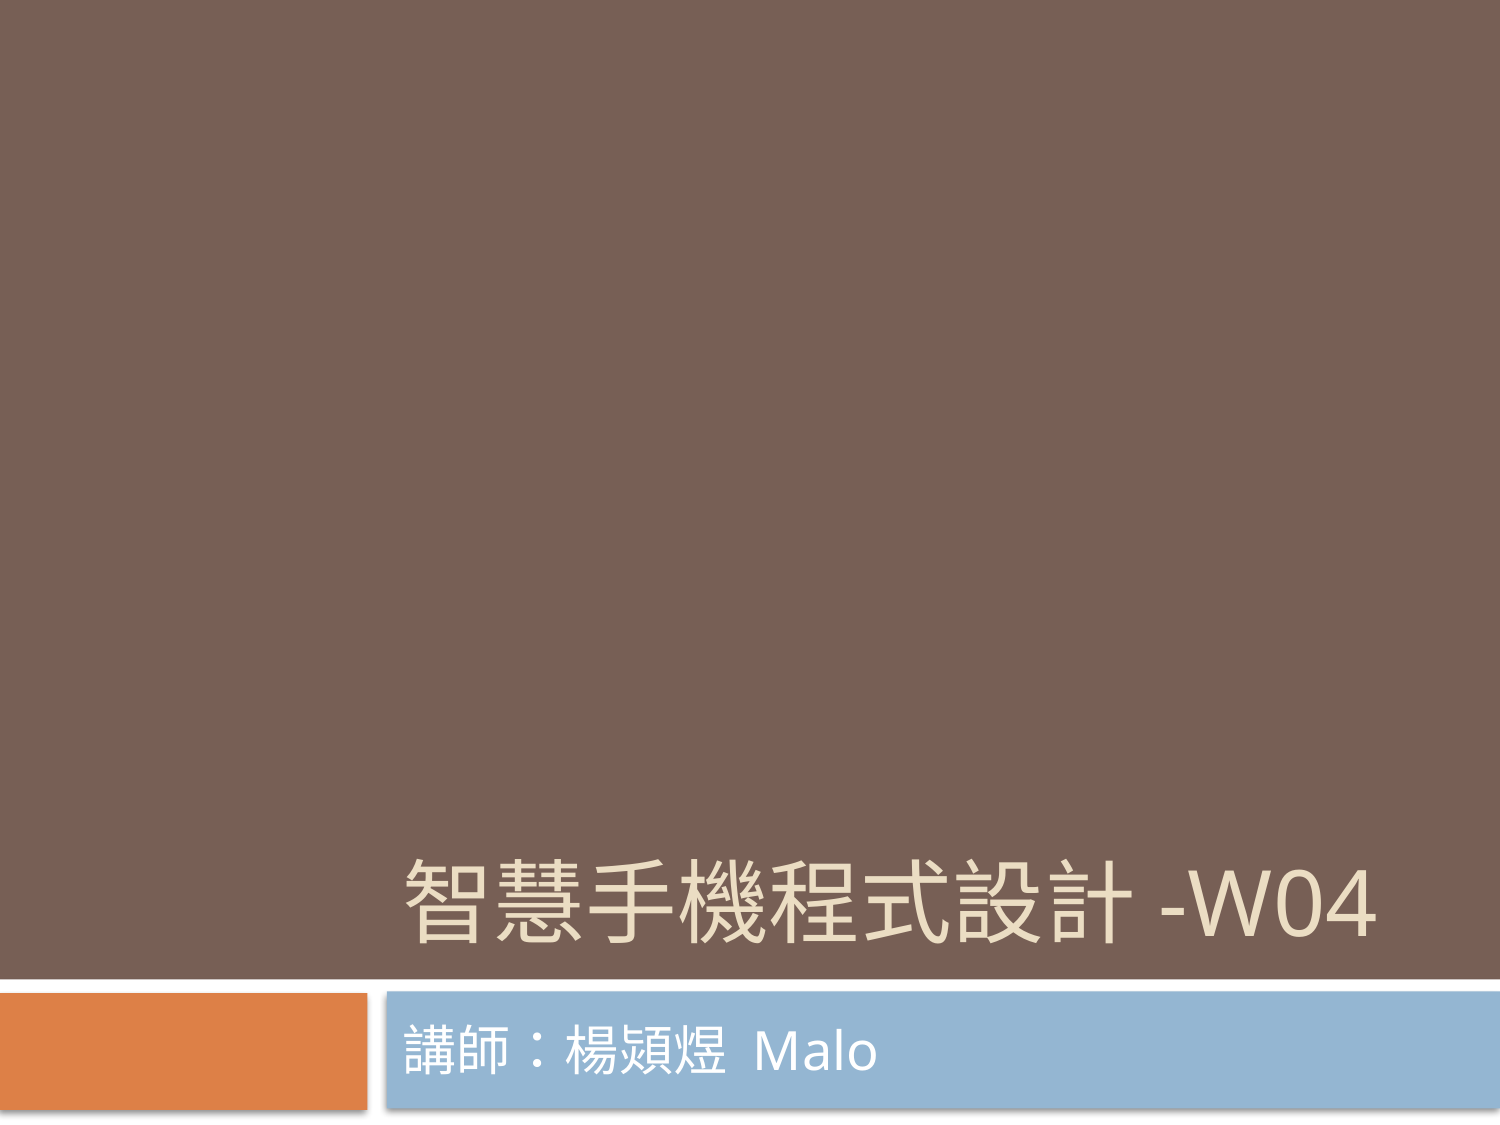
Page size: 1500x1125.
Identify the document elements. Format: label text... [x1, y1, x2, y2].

subtitle 講師：楊熲煜 Malo [387, 992, 1488, 1105]
title 智慧手機程式設計-W04 [387, 662, 1450, 963]
